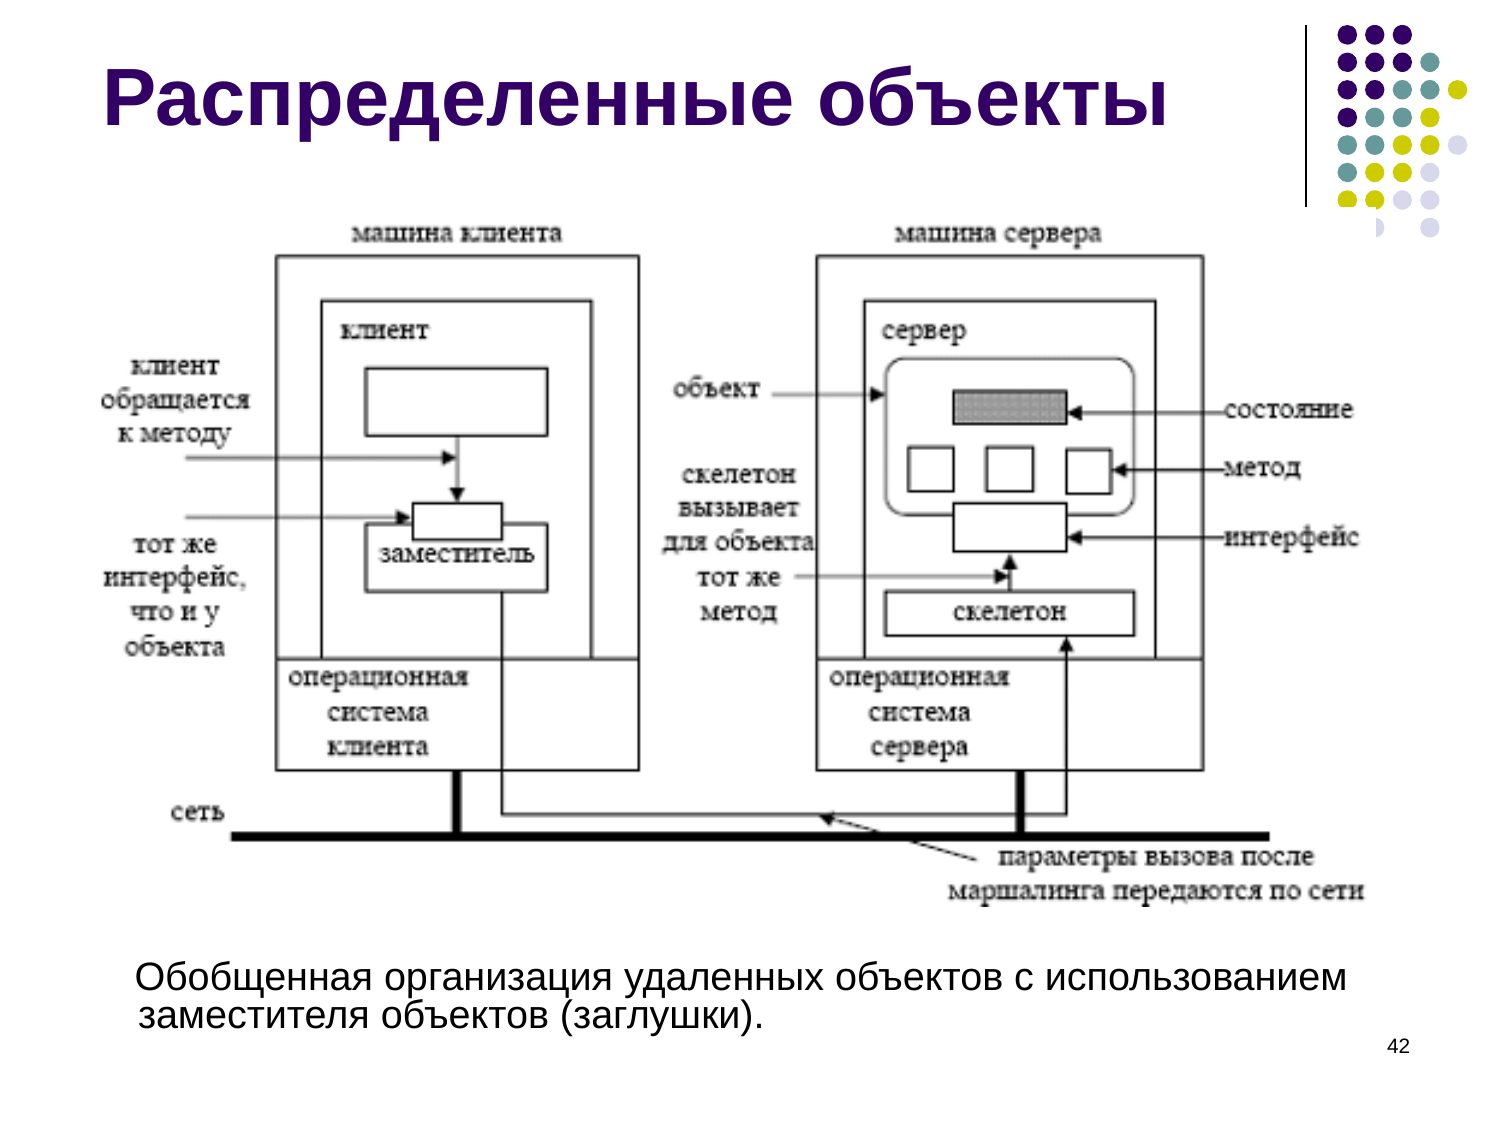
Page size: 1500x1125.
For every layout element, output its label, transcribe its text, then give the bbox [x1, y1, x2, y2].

title Распределенные объекты [64, 31, 1303, 150]
slide_number ‹#› [1074, 1035, 1425, 1100]
picture [88, 207, 1377, 908]
list Обобщенная организация удаленных объектов с использованием заместителя объектов (заглушки). [64, 952, 1459, 1035]
